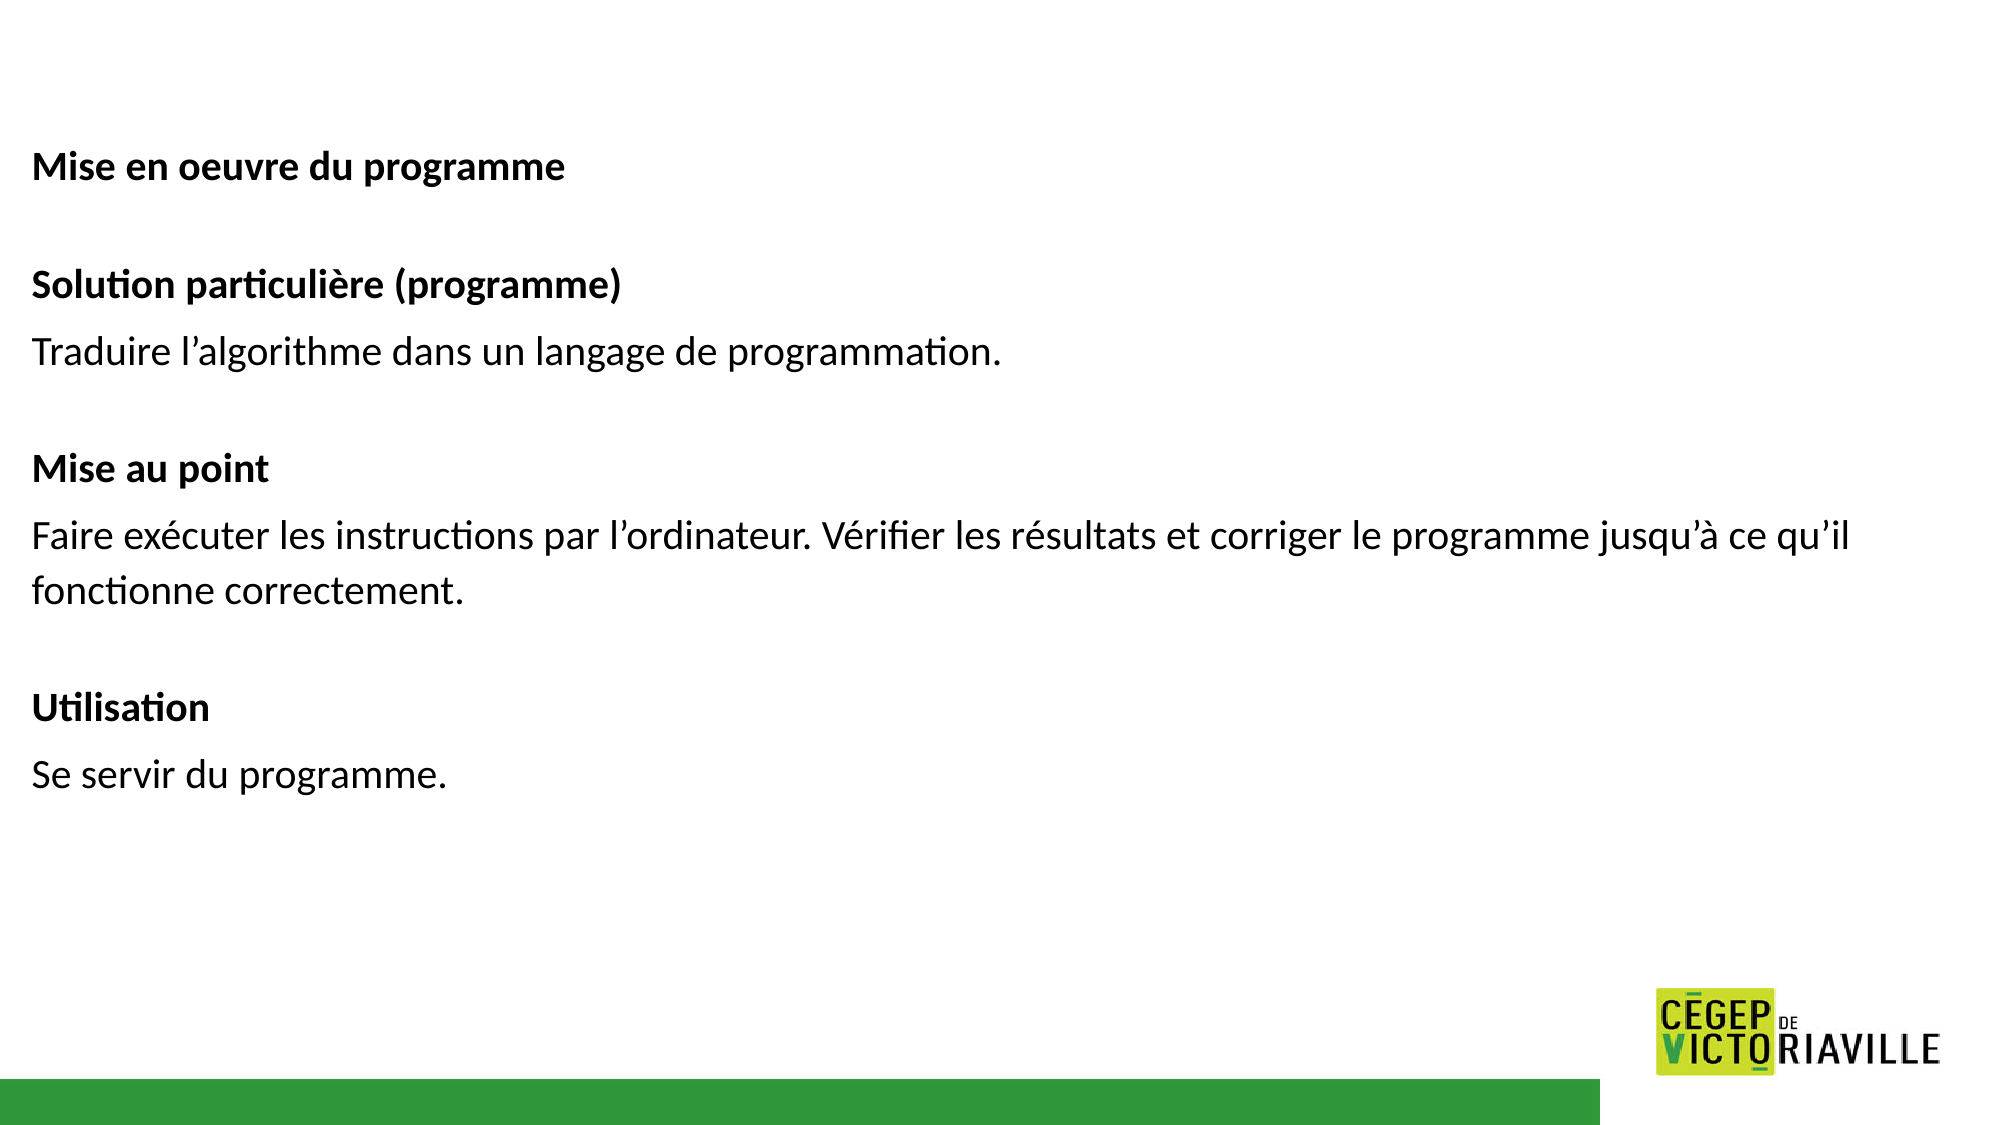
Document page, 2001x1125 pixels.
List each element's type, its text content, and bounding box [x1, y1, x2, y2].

list Mise en oeuvre du programme Solution particulière (programme) Traduire l’algorithme dans un langage de programmation.​ Mise au point Faire exécuter les instructions par l’ordinateur. Vérifier les résultats et corriger le programme jusqu’à ce qu’il fonctionne correctement.​ Utilisation Se servir du programme. [16, 126, 1940, 944]
picture [0, 0, 2001, 1125]
